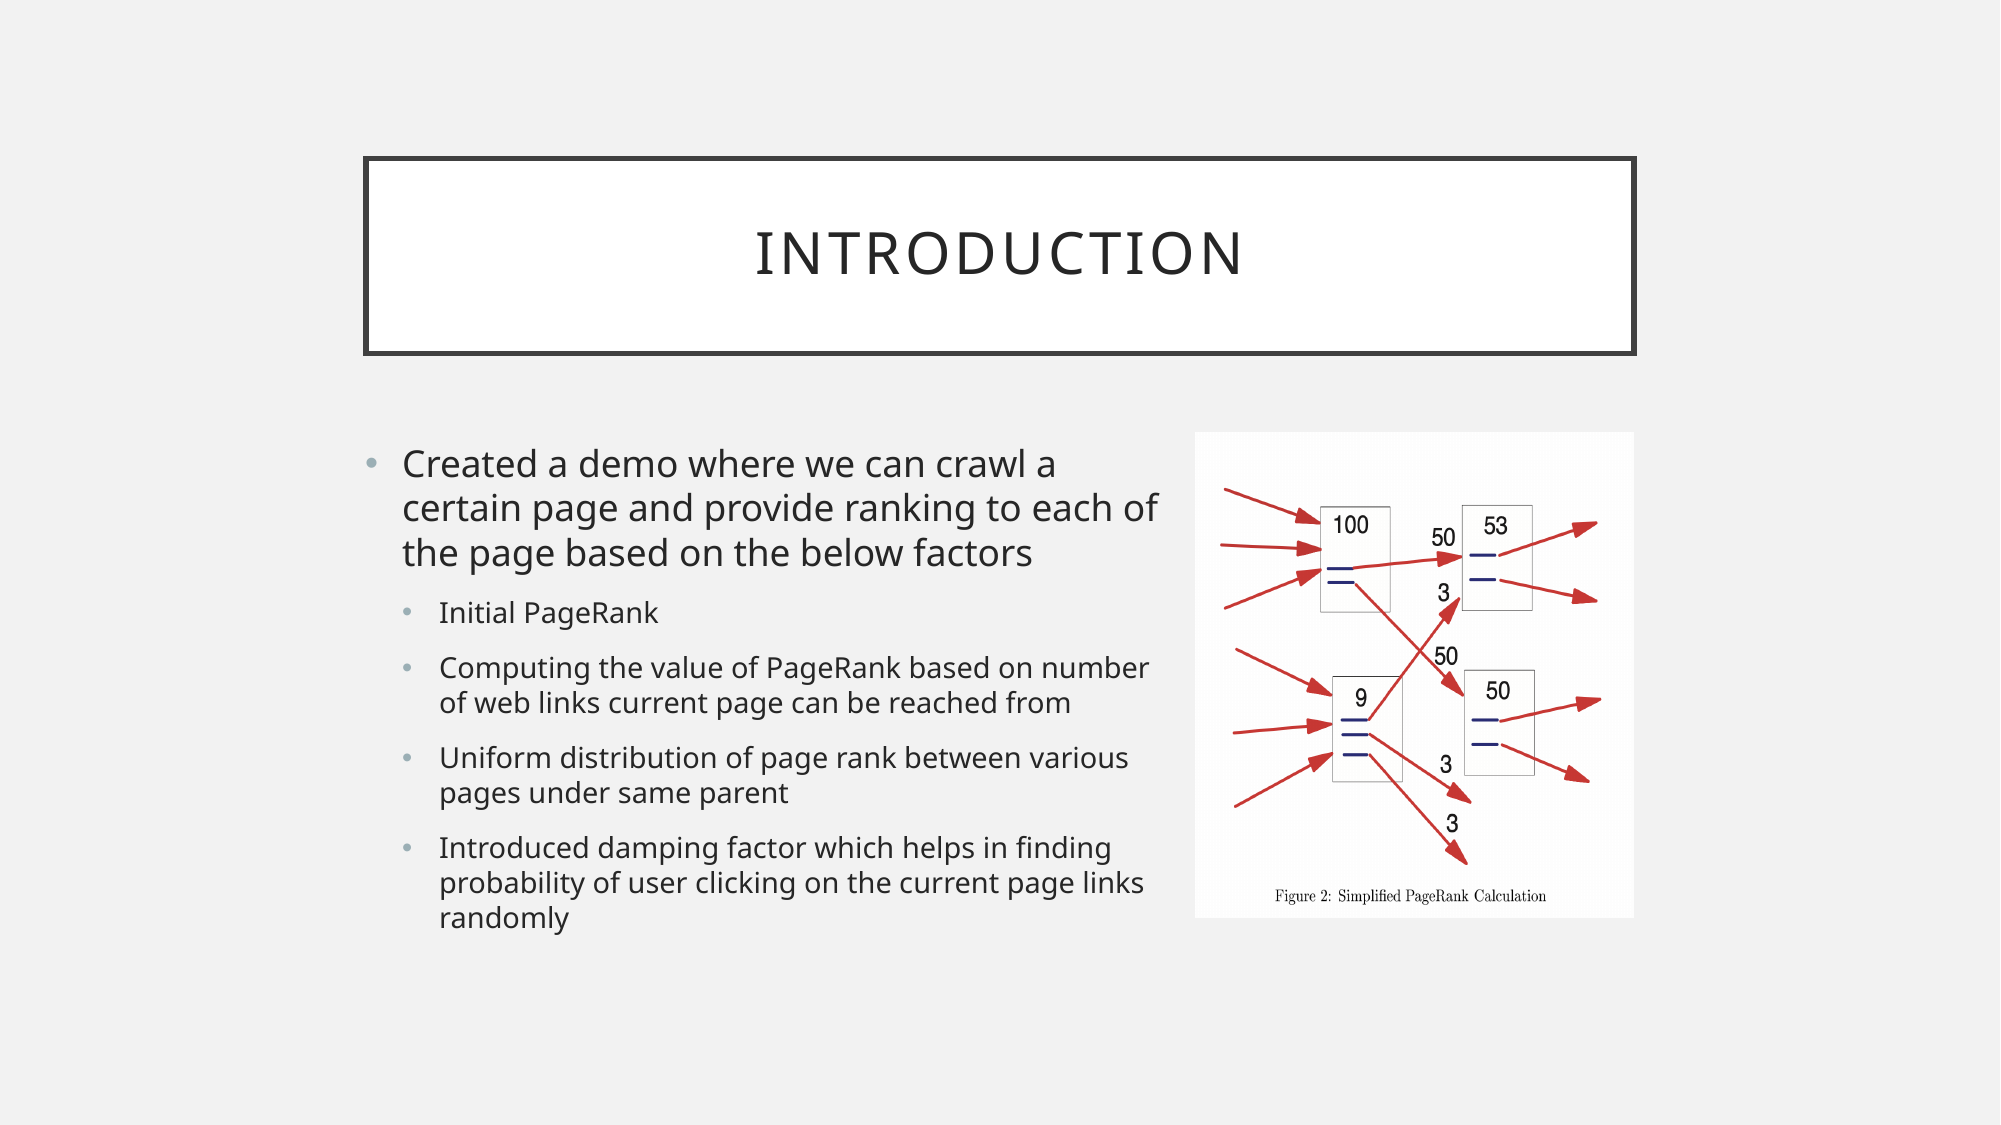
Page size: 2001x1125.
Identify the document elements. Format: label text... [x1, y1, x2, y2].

picture [1195, 432, 1634, 918]
title INTRODUCTION [363, 156, 1637, 356]
